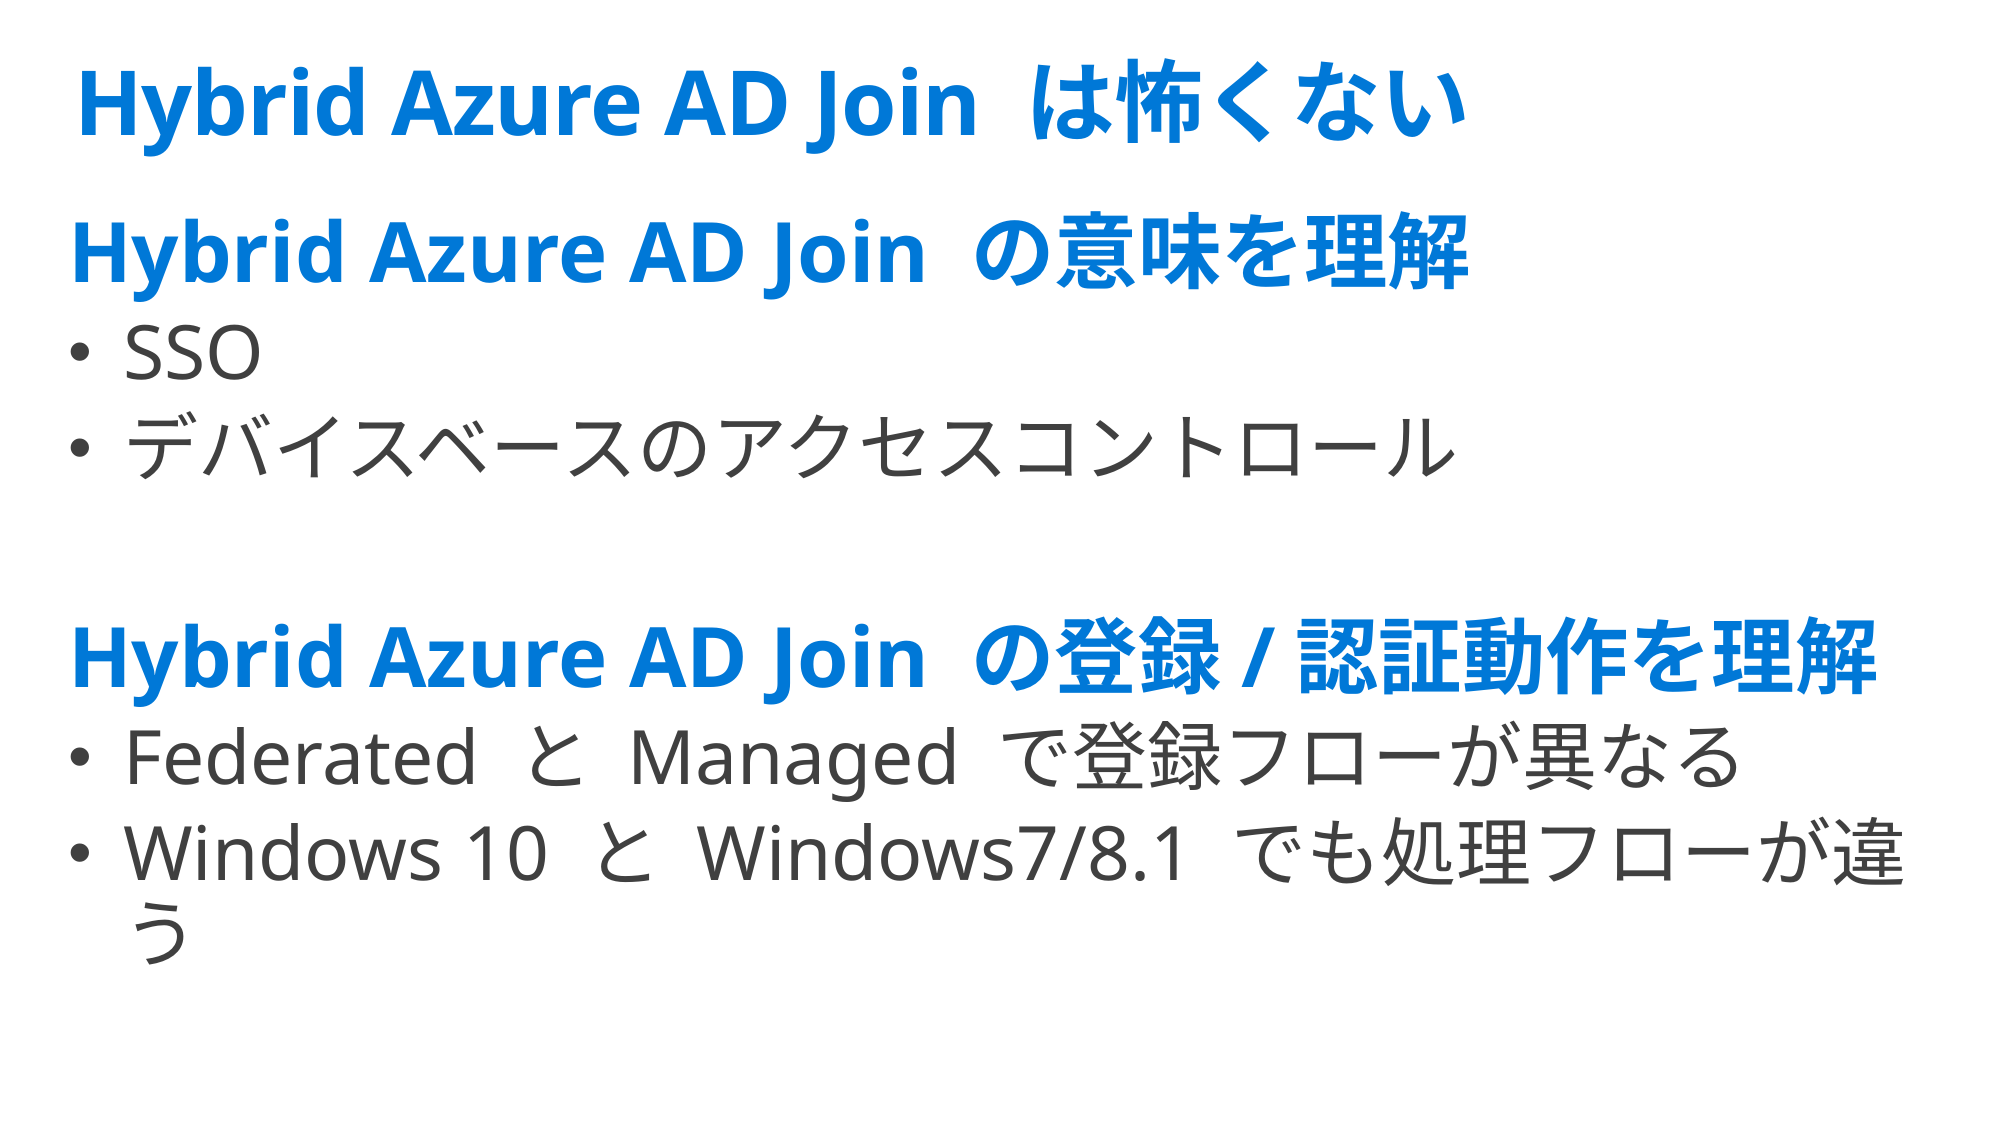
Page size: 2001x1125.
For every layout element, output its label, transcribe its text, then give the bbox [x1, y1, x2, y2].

list Hybrid Azure AD Join の意味を理解 SSO デバイスベースのアクセスコントロール Hybrid Azure AD Join の登録/認証動作を理解 Federated と Managed で登録フローが異なる Windows 10 と Windows7/8.1 でも処理フローが違う [44, 195, 1956, 939]
text_box Hybrid Azure AD Join は怖くない [74, 46, 1987, 154]
